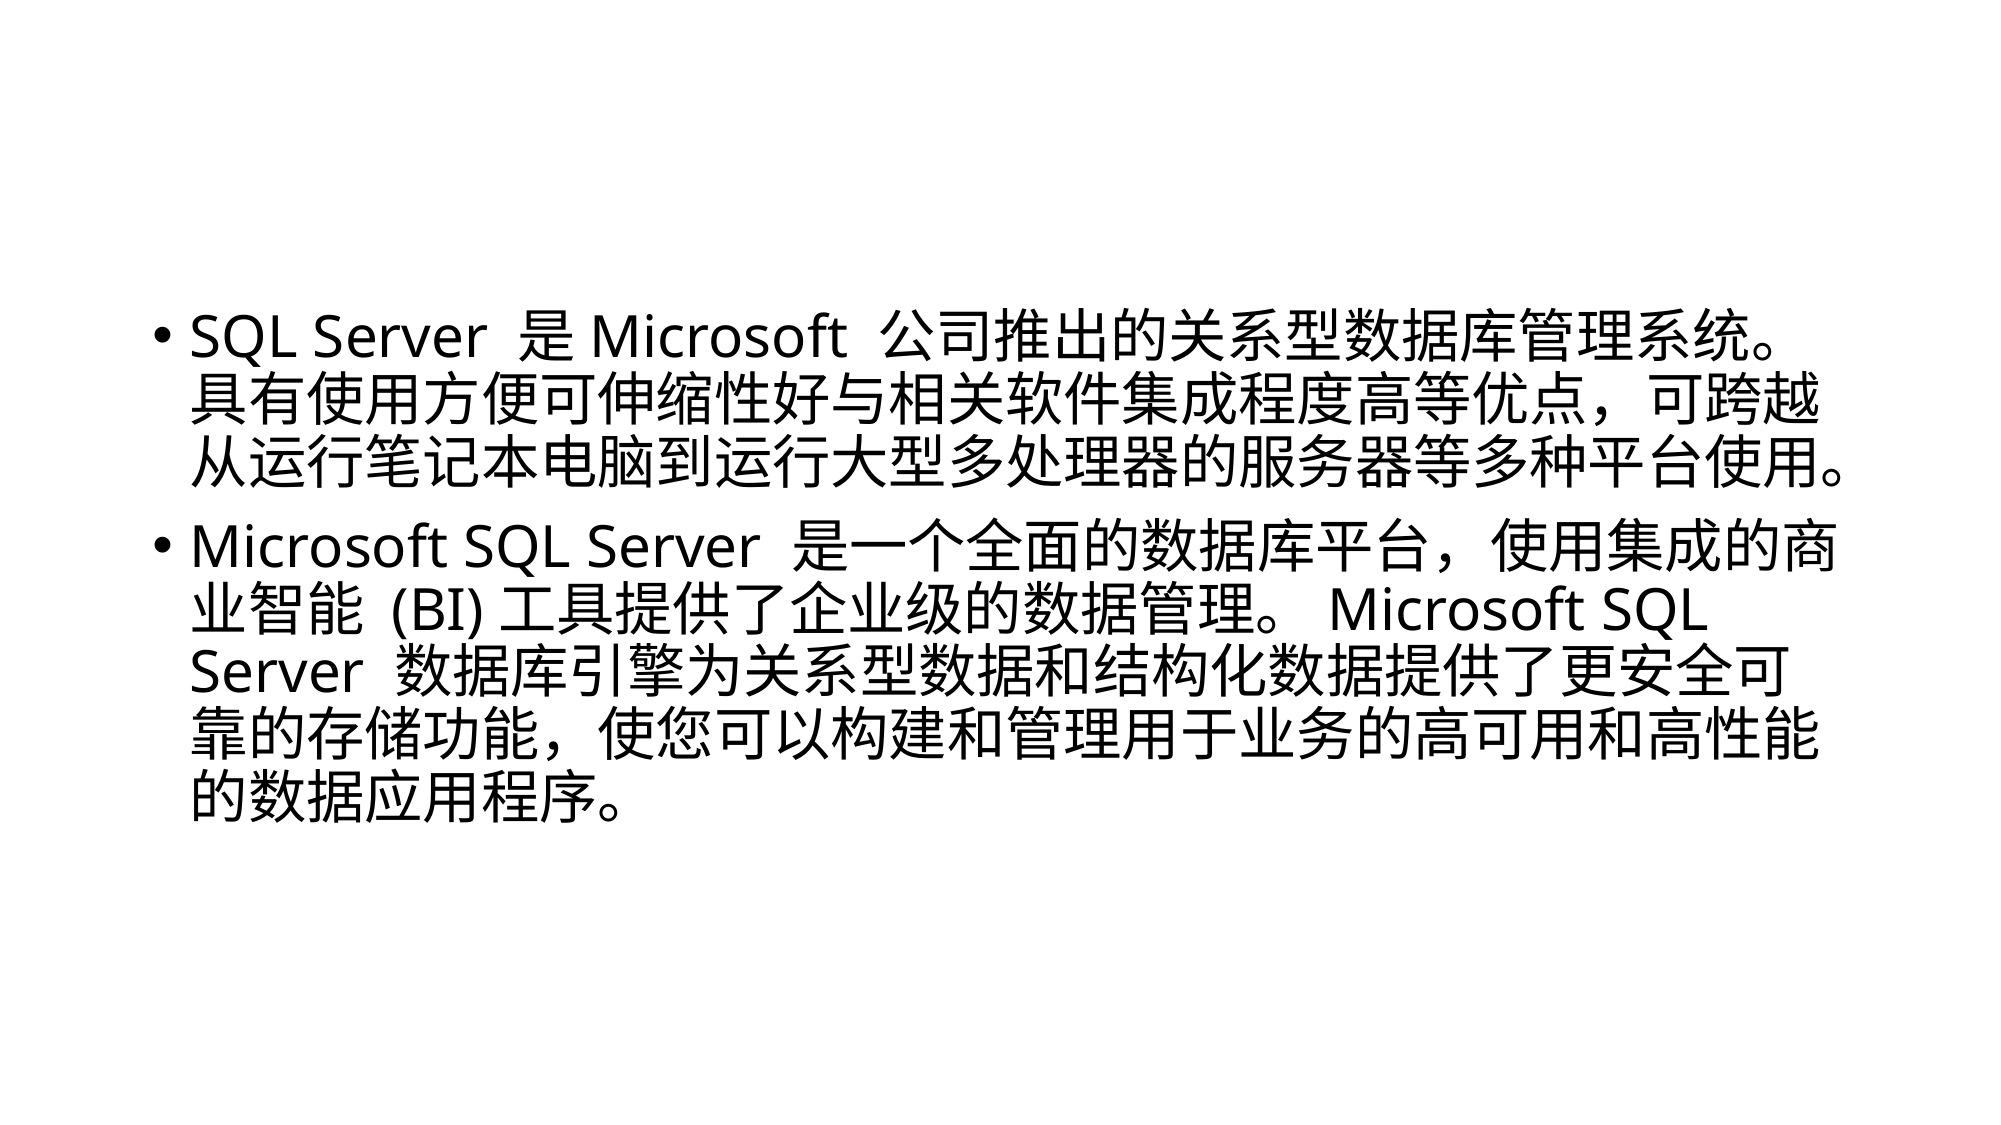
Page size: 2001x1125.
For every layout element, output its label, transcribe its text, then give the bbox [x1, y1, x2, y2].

list SQL Server 是Microsoft 公司推出的关系型数据库管理系统。具有使用方便可伸缩性好与相关软件集成程度高等优点，可跨越从运行笔记本电脑到运行大型多处理器的服务器等多种平台使用。 Microsoft SQL Server 是一个全面的数据库平台，使用集成的商业智能 (BI)工具提供了企业级的数据管理。Microsoft SQL Server 数据库引擎为关系型数据和结构化数据提供了更安全可靠的存储功能，使您可以构建和管理用于业务的高可用和高性能的数据应用程序。 [137, 299, 1863, 1014]
